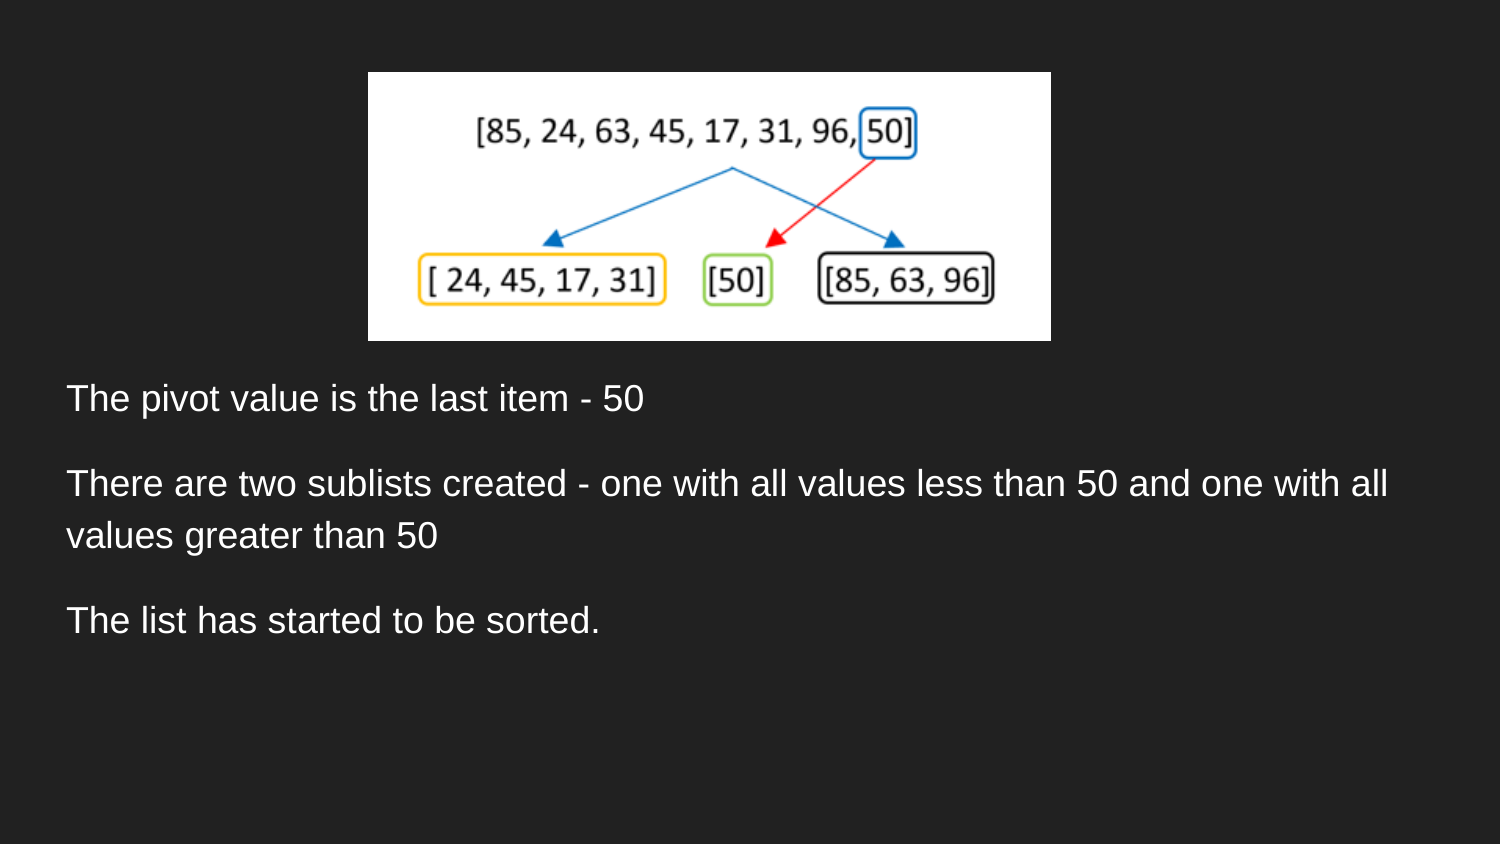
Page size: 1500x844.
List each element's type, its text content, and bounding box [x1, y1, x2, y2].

picture [368, 72, 1051, 341]
list The pivot value is the last item - 50 There are two sublists created - one with all values less than 50 and one with all values greater than 50 The list has started to be sorted. [51, 189, 1449, 750]
